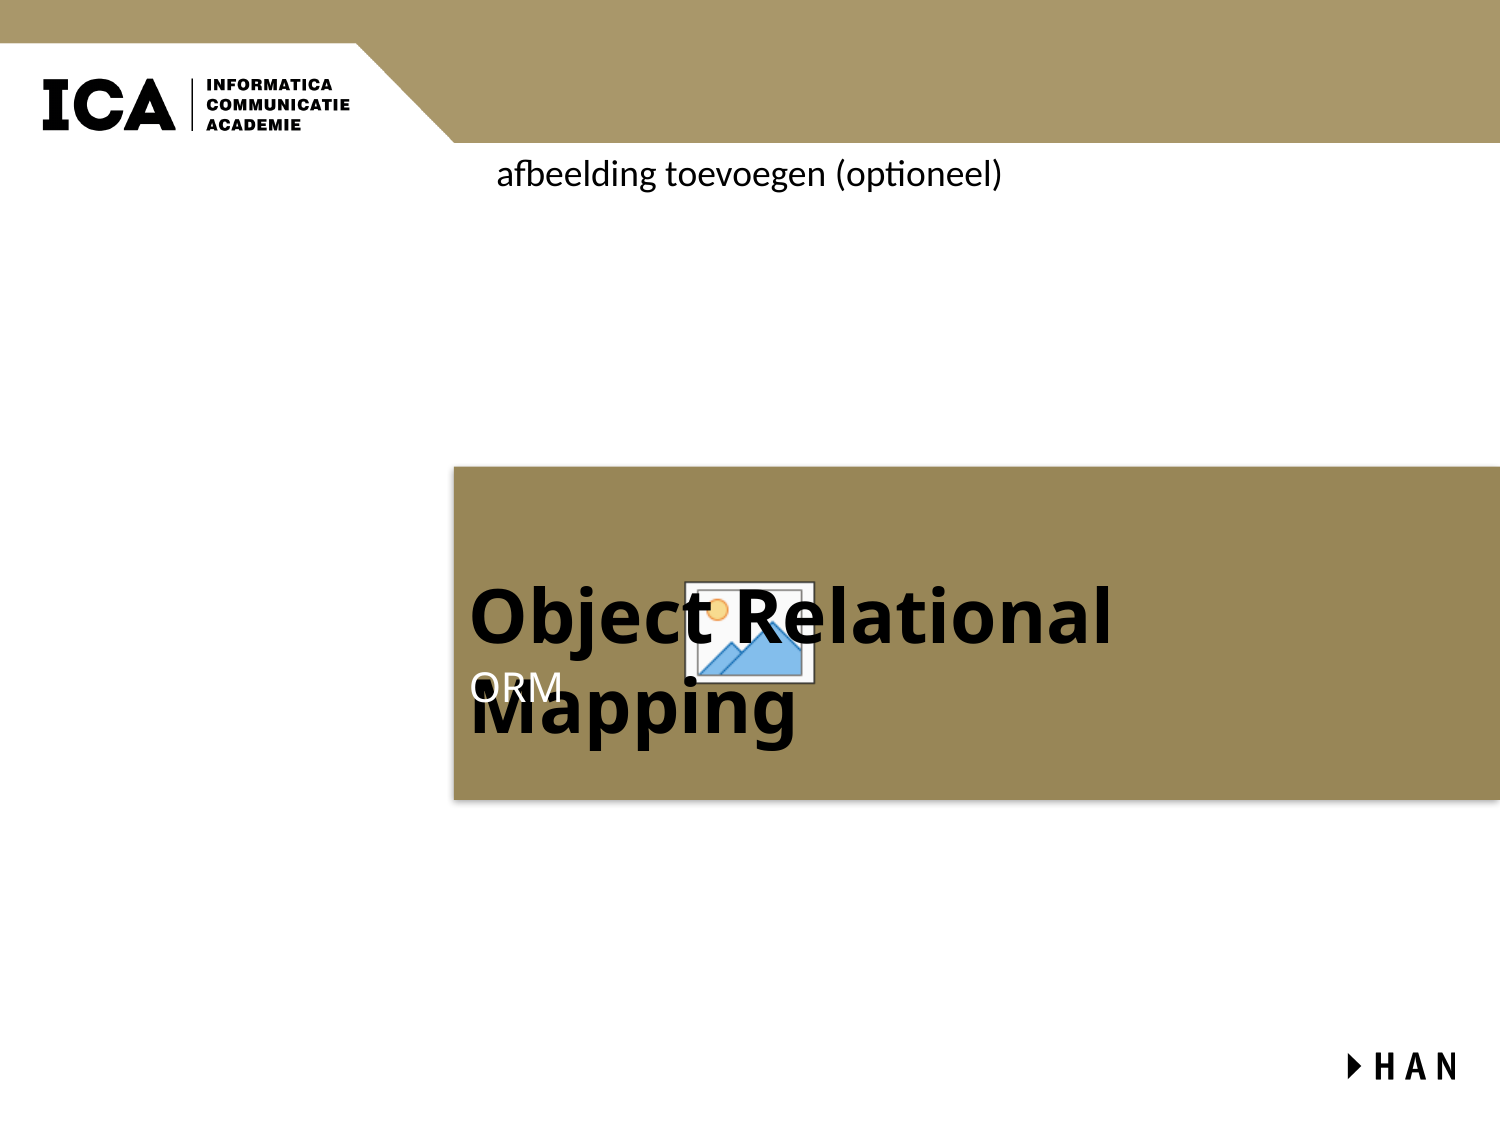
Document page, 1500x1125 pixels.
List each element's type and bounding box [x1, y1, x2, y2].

picture [0, 141, 1500, 1125]
